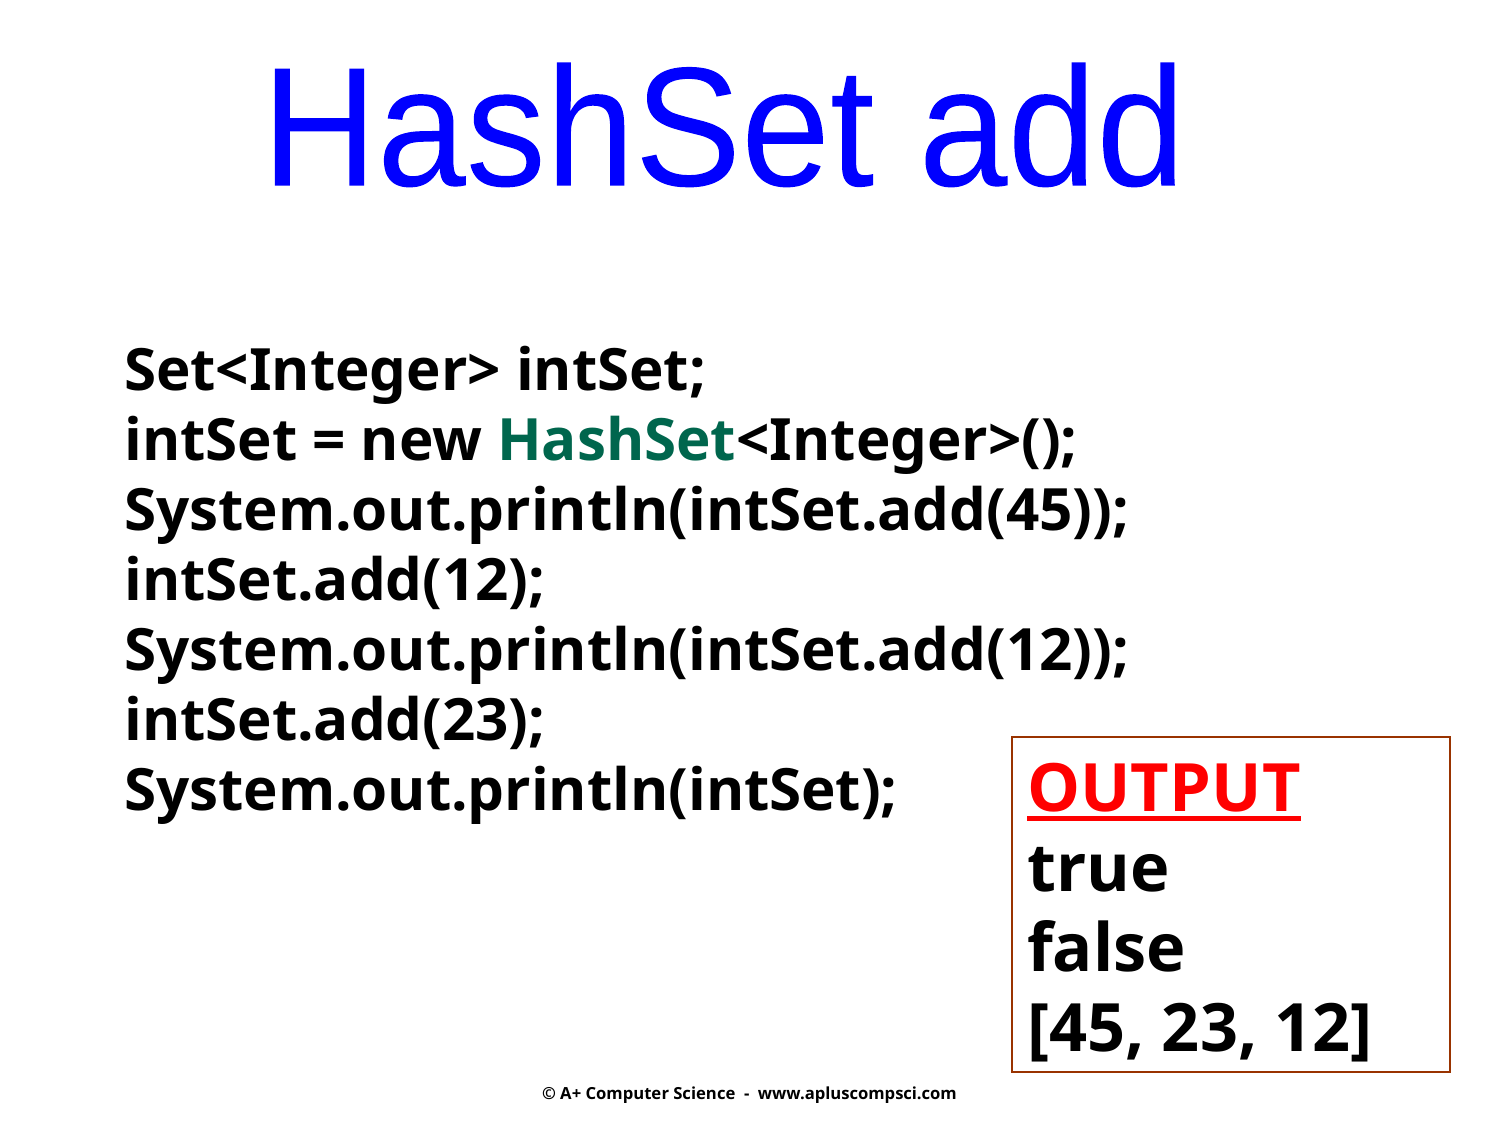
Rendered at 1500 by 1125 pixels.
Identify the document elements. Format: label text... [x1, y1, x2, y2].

text_box Set<Integer> intSet; intSet = new HashSet<Integer>(); System.out.println(intSet.add(45)); intSet.add(12); System.out.println(intSet.add(12)); intSet.add(23); System.out.println(intSet); [109, 324, 1144, 830]
footer © A+ Computer Science - www.apluscompsci.com [512, 1025, 988, 1100]
text_box OUTPUT true false [45, 23, 12] [1012, 737, 1450, 1072]
